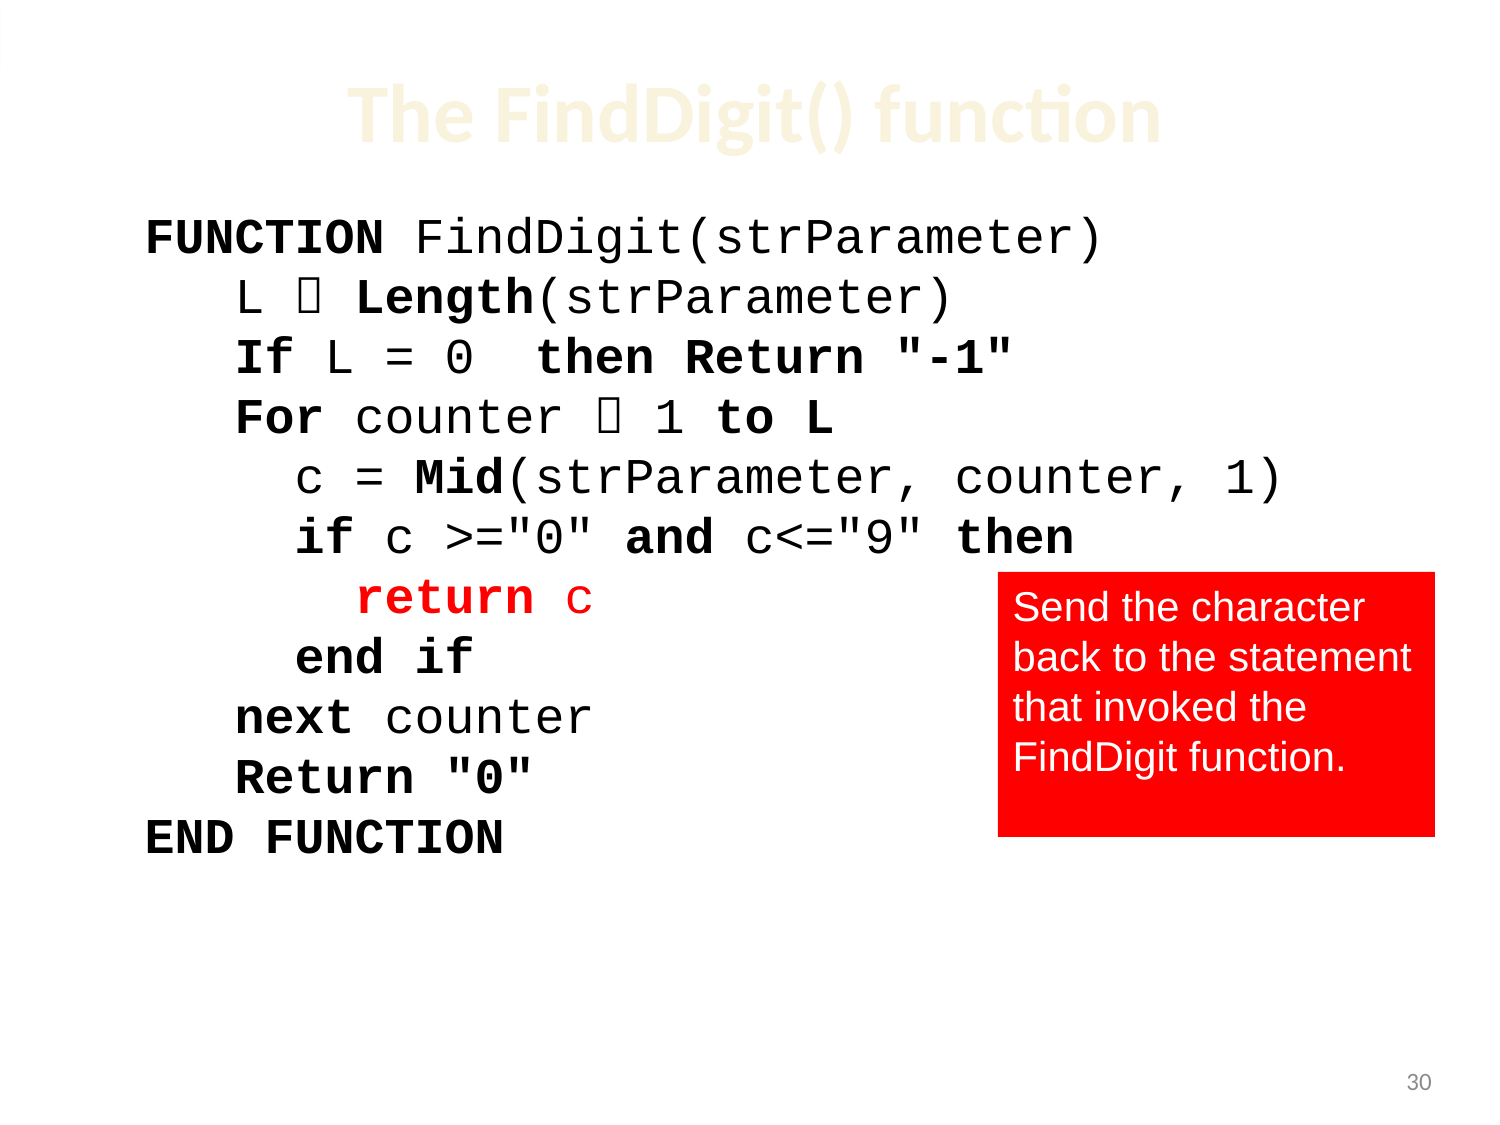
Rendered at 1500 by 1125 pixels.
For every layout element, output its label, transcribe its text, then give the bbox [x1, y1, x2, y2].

list FUNCTION FindDigit(strParameter) L  Length(strParameter) If L = 0 then Return "-1" For counter  1 to L c = Mid(strParameter, counter, 1) if c >="0" and c<="9" then return c end if next counter Return "0" END FUNCTION [129, 196, 1478, 941]
title The FindDigit() function [29, 45, 1483, 173]
text_box Send the character back to the statement that invoked the FindDigit function. [997, 571, 1435, 837]
slide_number 1 [1376, 1058, 1447, 1103]
